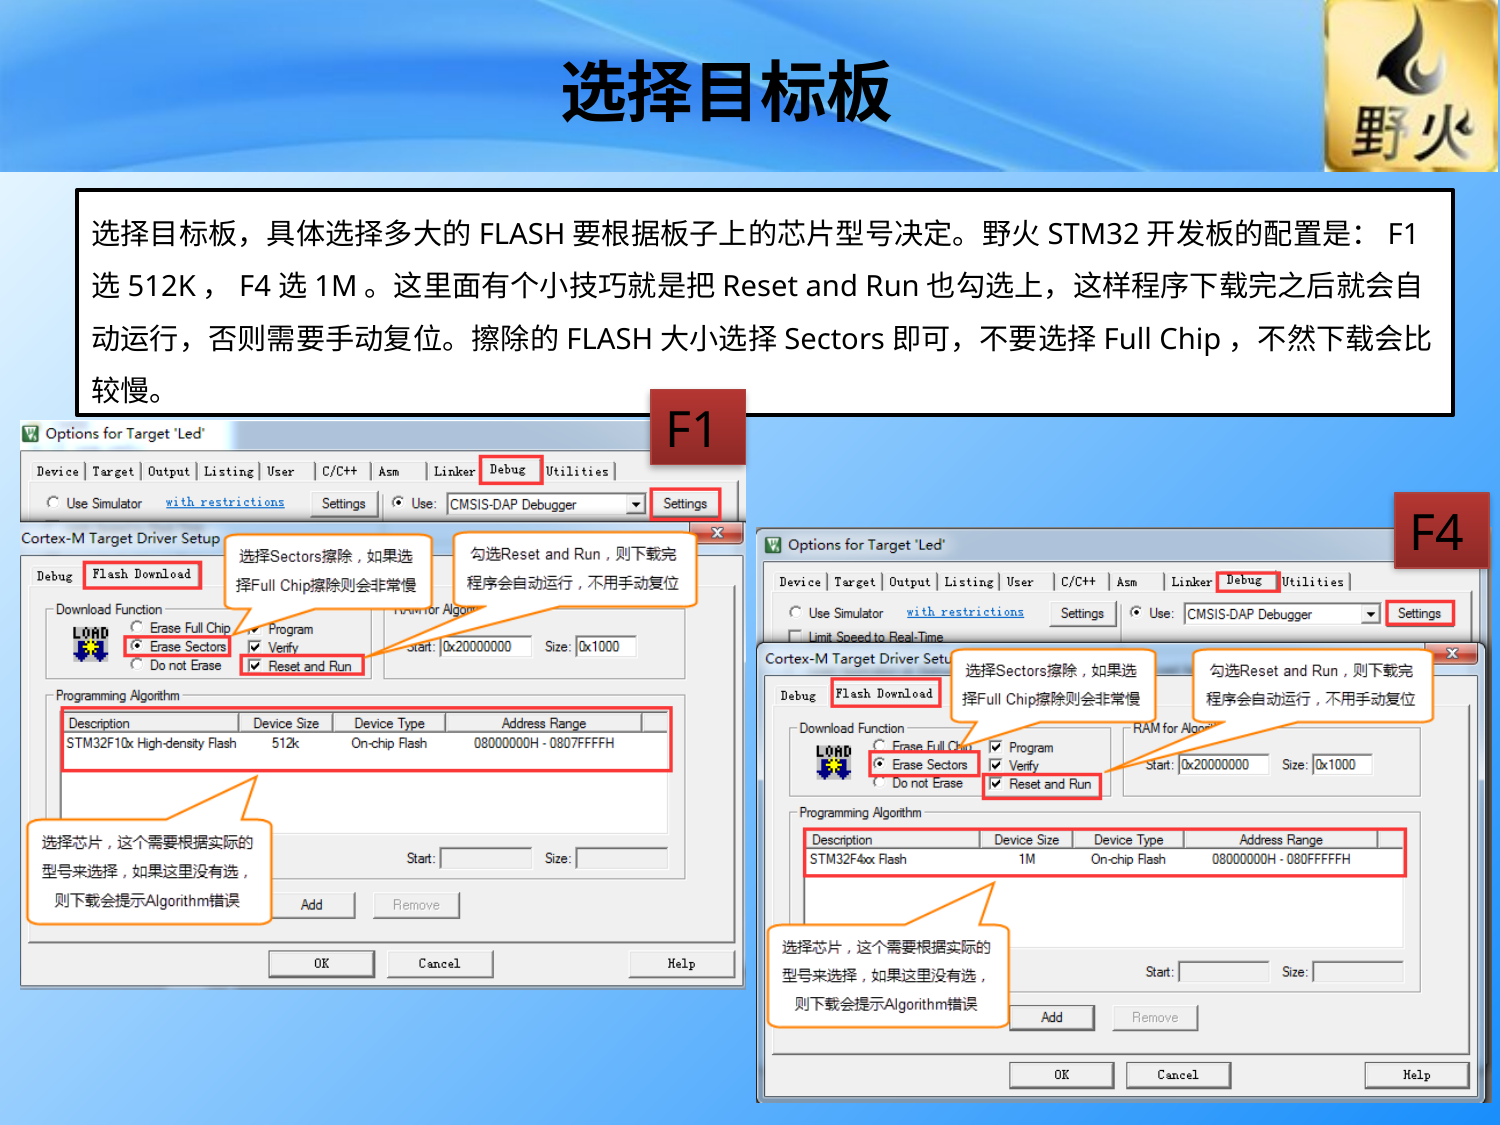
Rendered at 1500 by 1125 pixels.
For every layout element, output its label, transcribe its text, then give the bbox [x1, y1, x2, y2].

text_box F1 [650, 389, 746, 420]
picture [20, 420, 747, 990]
picture [0, 0, 1498, 172]
text_box F4 [1394, 492, 1490, 526]
picture [756, 526, 1493, 1104]
text_box 选择目标板，具体选择多大的FLASH要根据板子上的芯片型号决定。野火STM32开发板的配置是：F1选512K，F4选1M。这里面有个小技巧就是把Reset and Run也勾选上，这样程序下载完之后就会自动运行，否则需要手动复位。擦除的FLASH大小选择Sectors即可，不要选择Full Chip，不然下载会比较慢。 [75, 188, 1455, 417]
